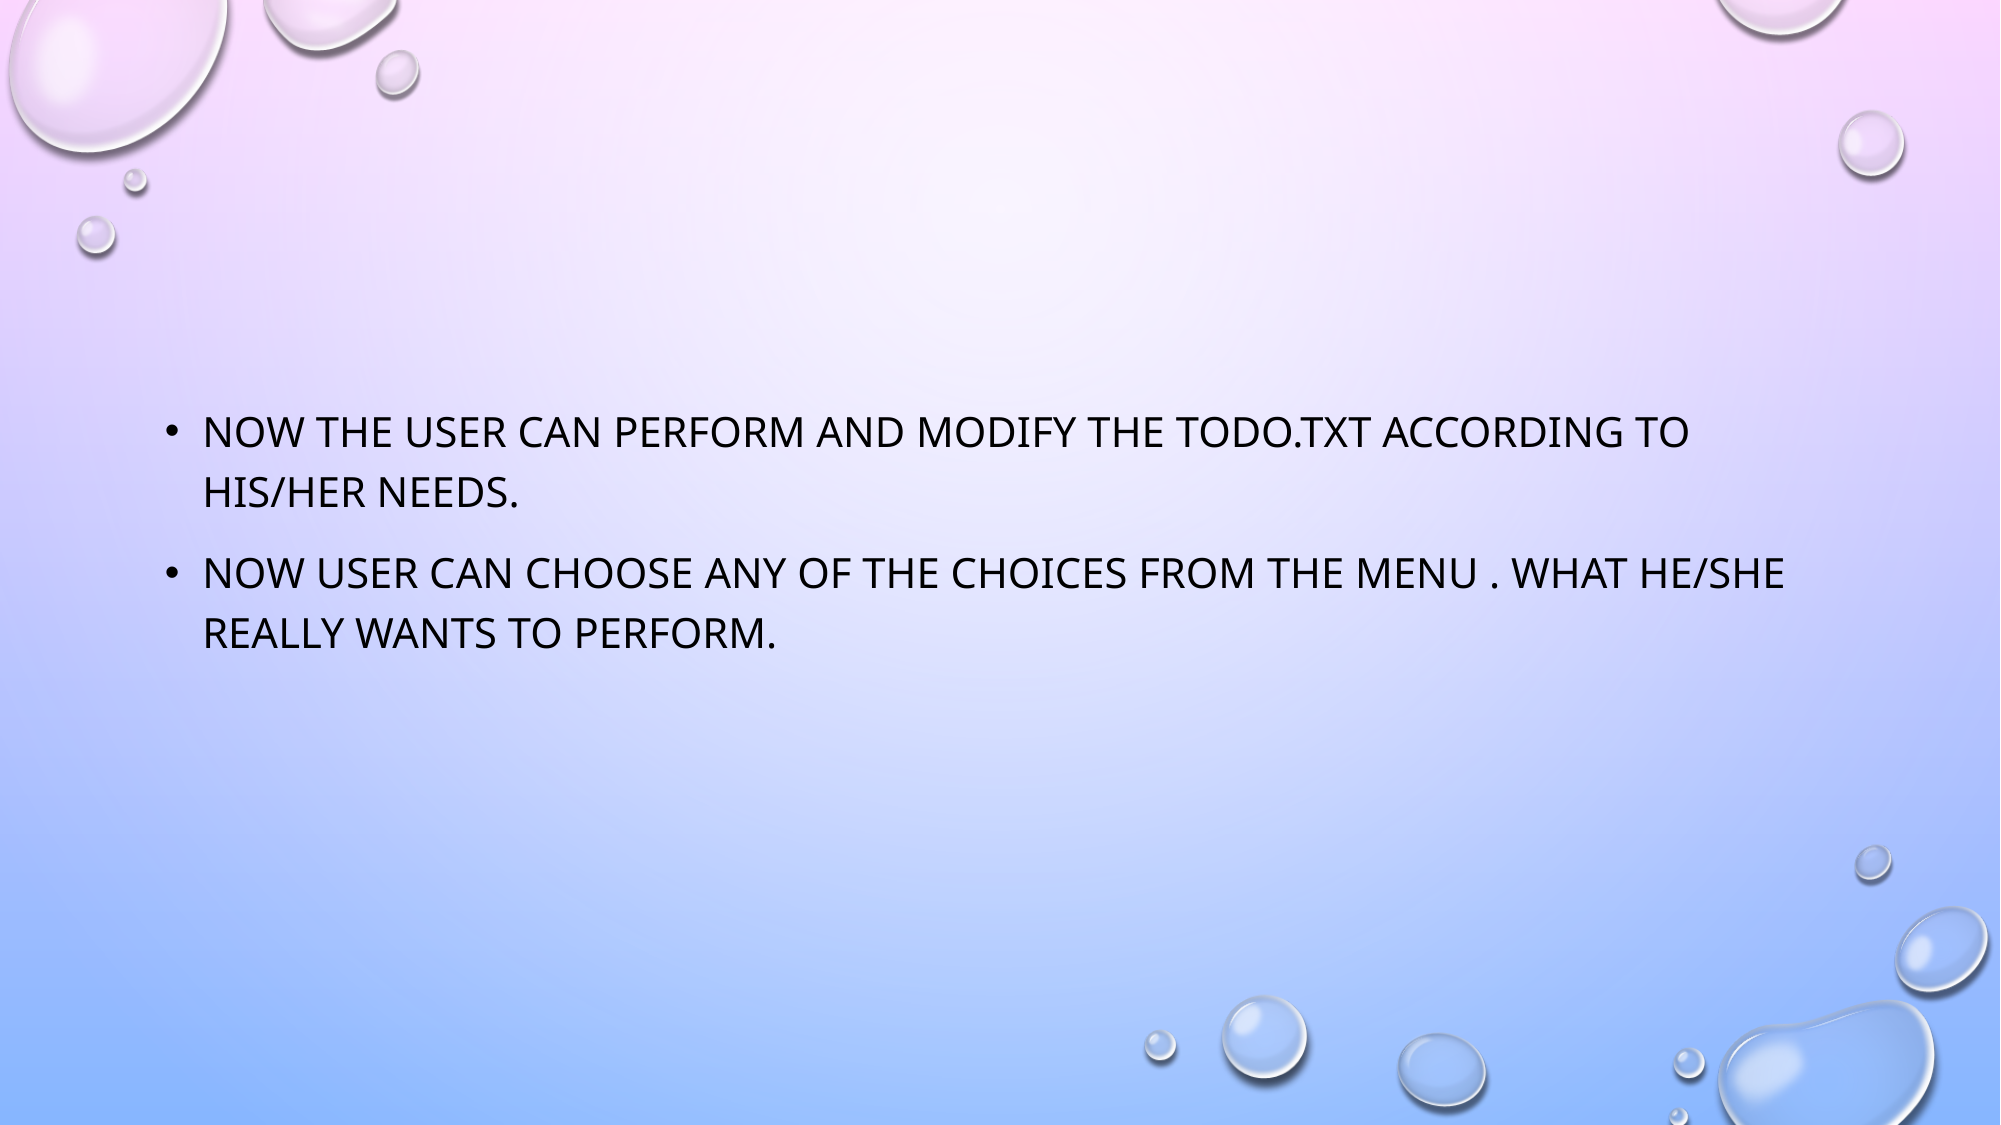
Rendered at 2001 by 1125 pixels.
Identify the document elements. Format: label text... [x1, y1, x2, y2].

list Now the user can perform and modify the todo.txt according to his/her needs. Now user can choose any of the choices from the menu . What he/she really wants to perform. [149, 388, 1850, 950]
picture [0, 0, 2000, 1125]
